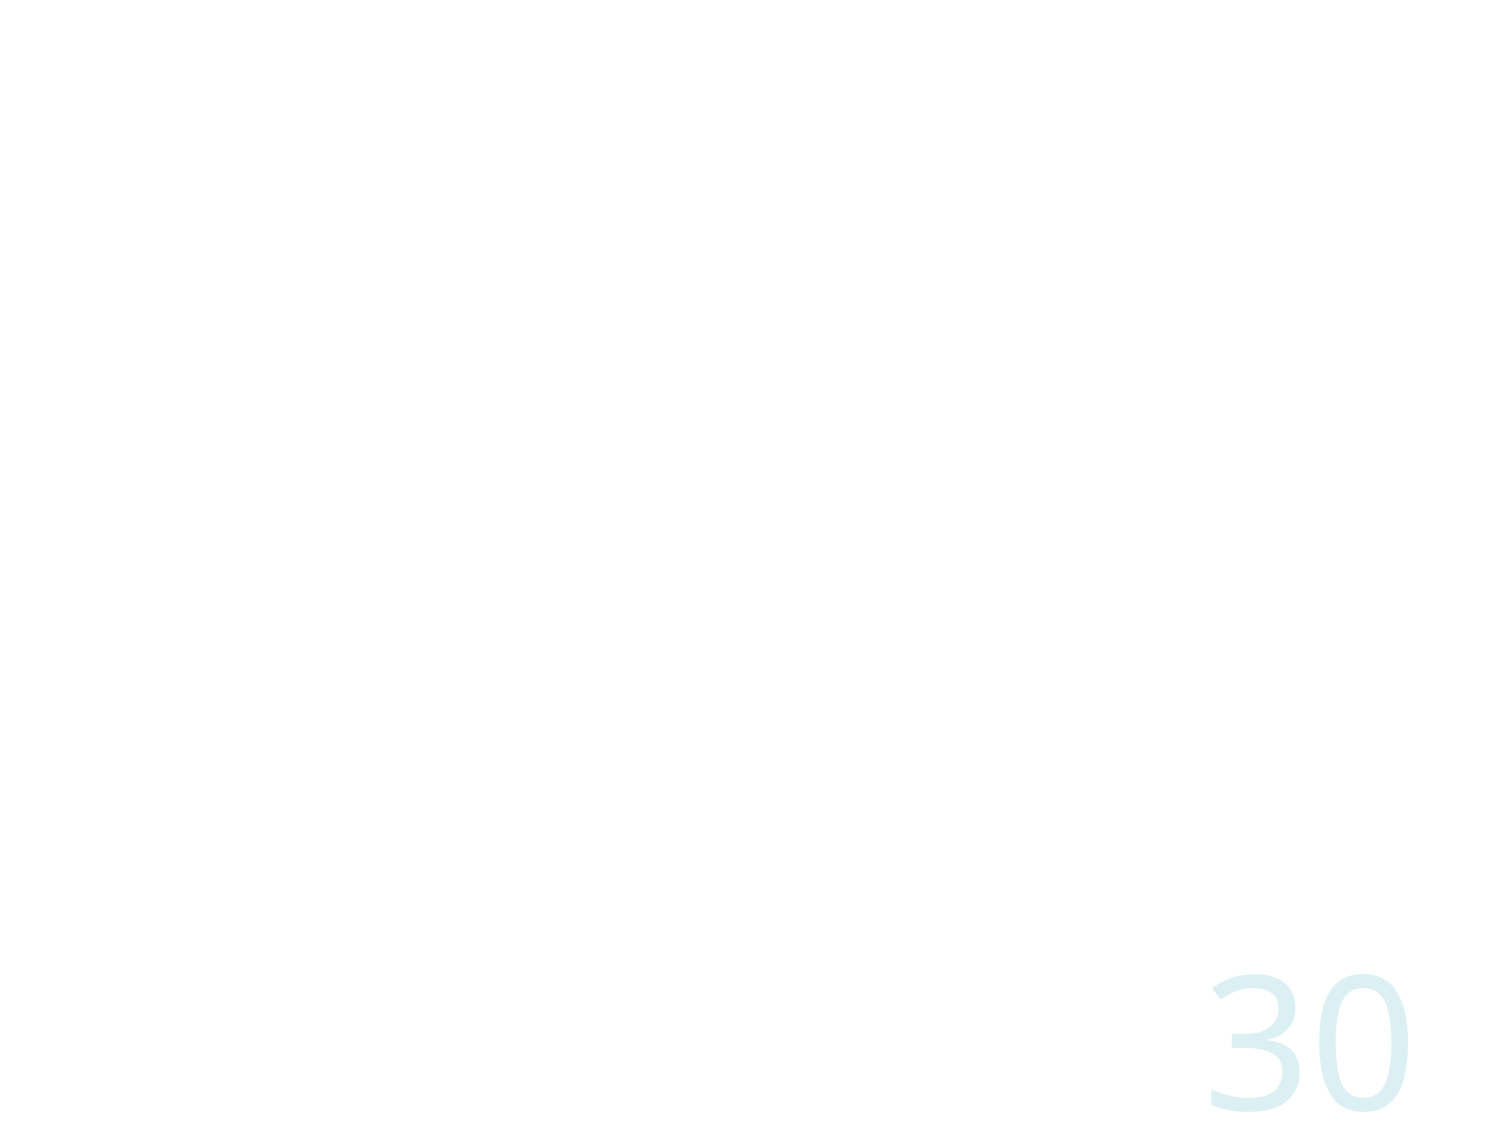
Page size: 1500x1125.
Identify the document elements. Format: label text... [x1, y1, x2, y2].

slide_number 30 [1073, 956, 1433, 1125]
